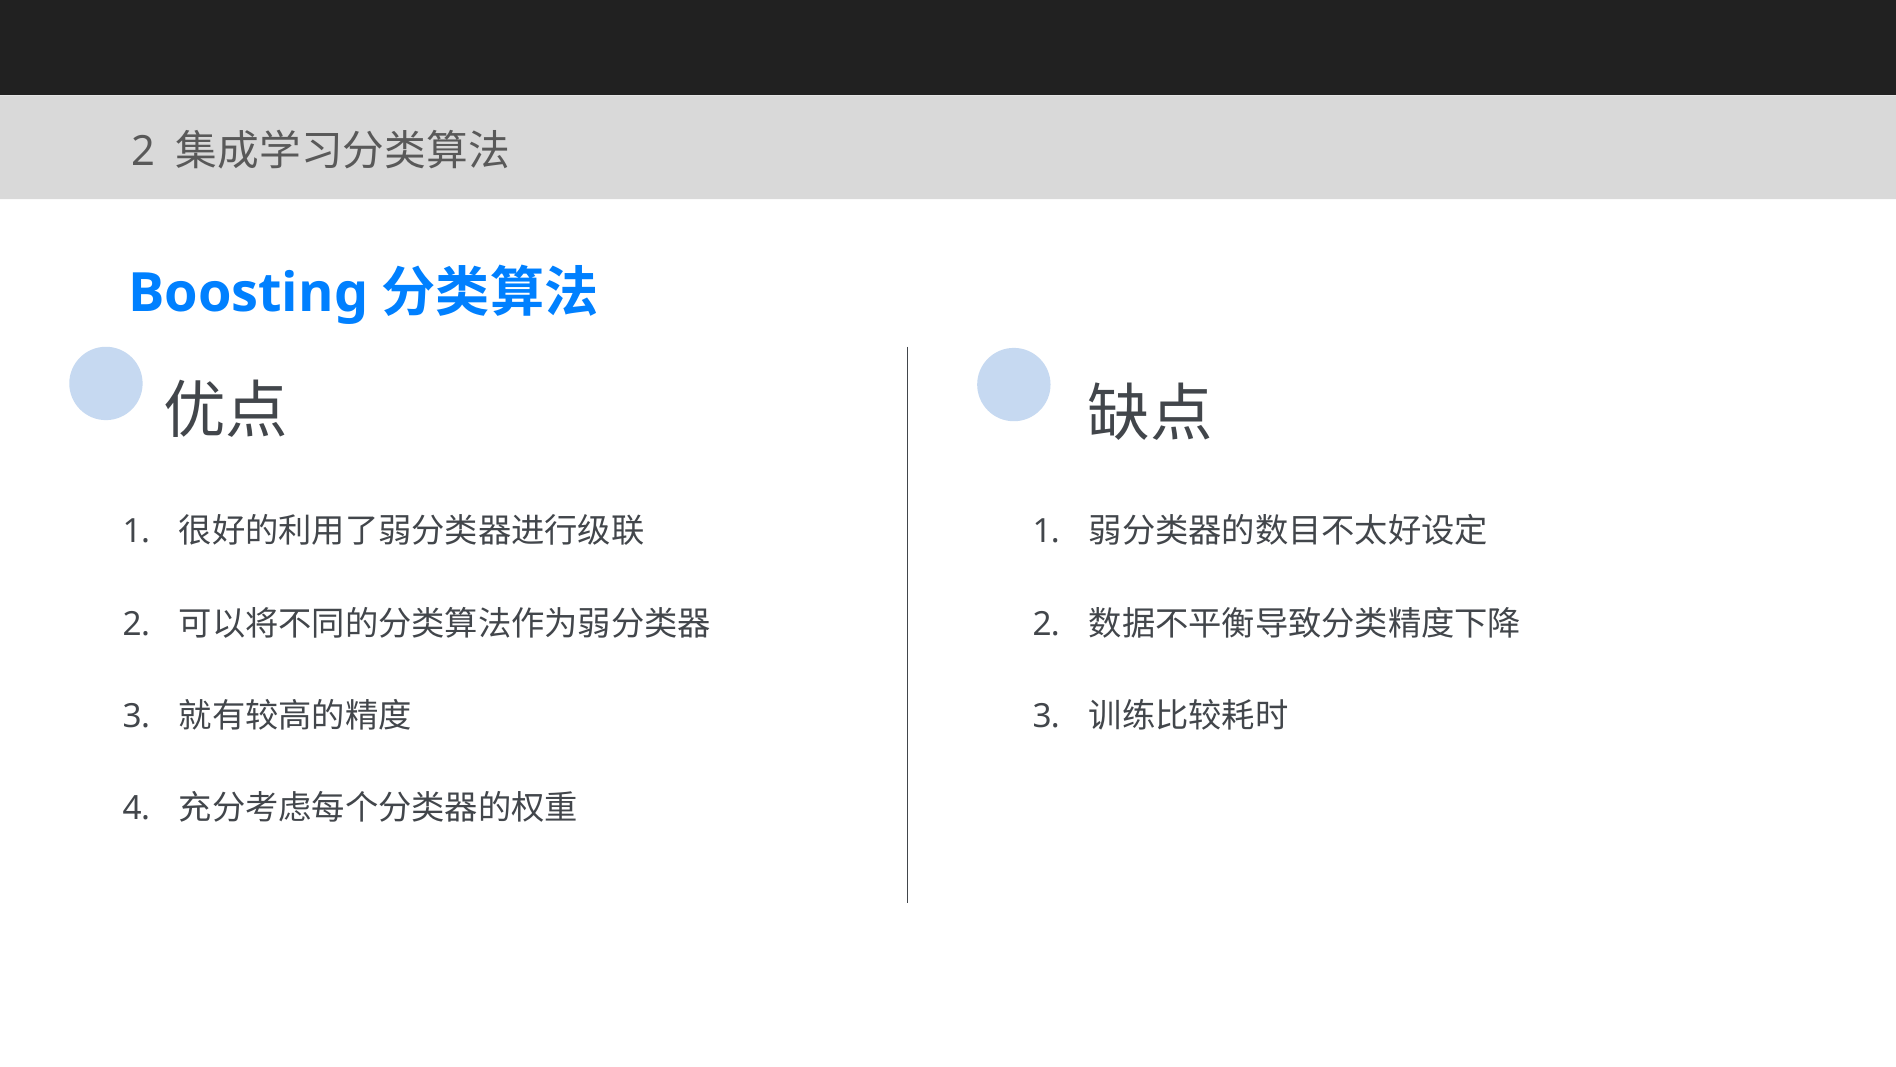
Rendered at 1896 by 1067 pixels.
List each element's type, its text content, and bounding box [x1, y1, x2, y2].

text_box 缺点 [1066, 350, 1244, 458]
text_box [0, 96, 1896, 200]
text_box [0, 0, 1896, 96]
text_box 弱分类器的数目不太好设定 数据不平衡导致分类精度下降 训练比较耗时 [1011, 492, 1586, 745]
text_box 优点 [142, 347, 323, 456]
text_box [69, 346, 142, 421]
text_box 很好的利用了弱分类器进行级联 可以将不同的分类算法作为弱分类器 就有较高的精度 充分考虑每个分类器的权重 [101, 492, 907, 838]
text_box 2 集成学习分类算法 [99, 105, 623, 185]
text_box [977, 347, 1051, 422]
text_box Boosting分类算法 [107, 236, 707, 333]
